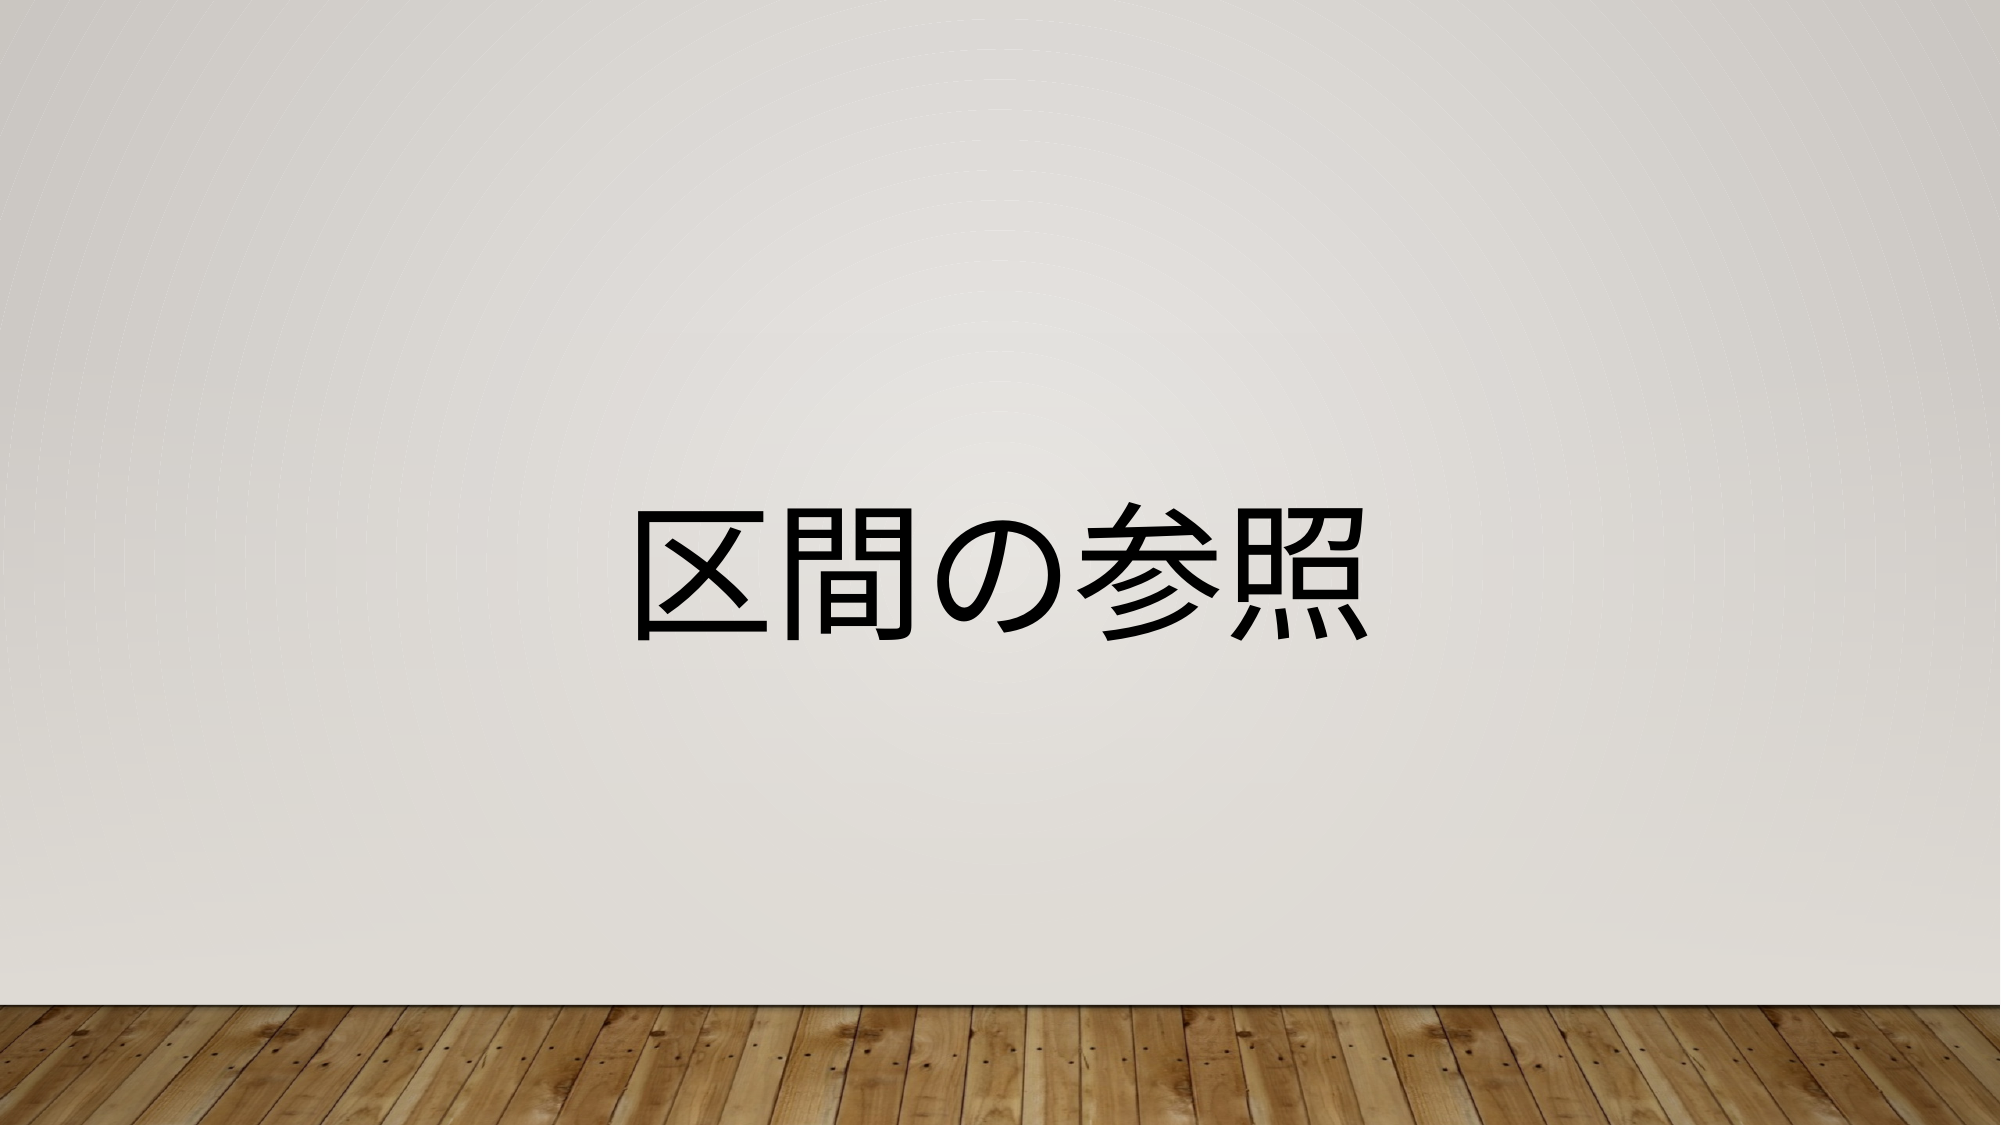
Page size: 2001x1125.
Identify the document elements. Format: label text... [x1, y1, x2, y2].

picture [0, 1005, 2000, 1125]
text_box 区間の参照 [147, 471, 1853, 667]
